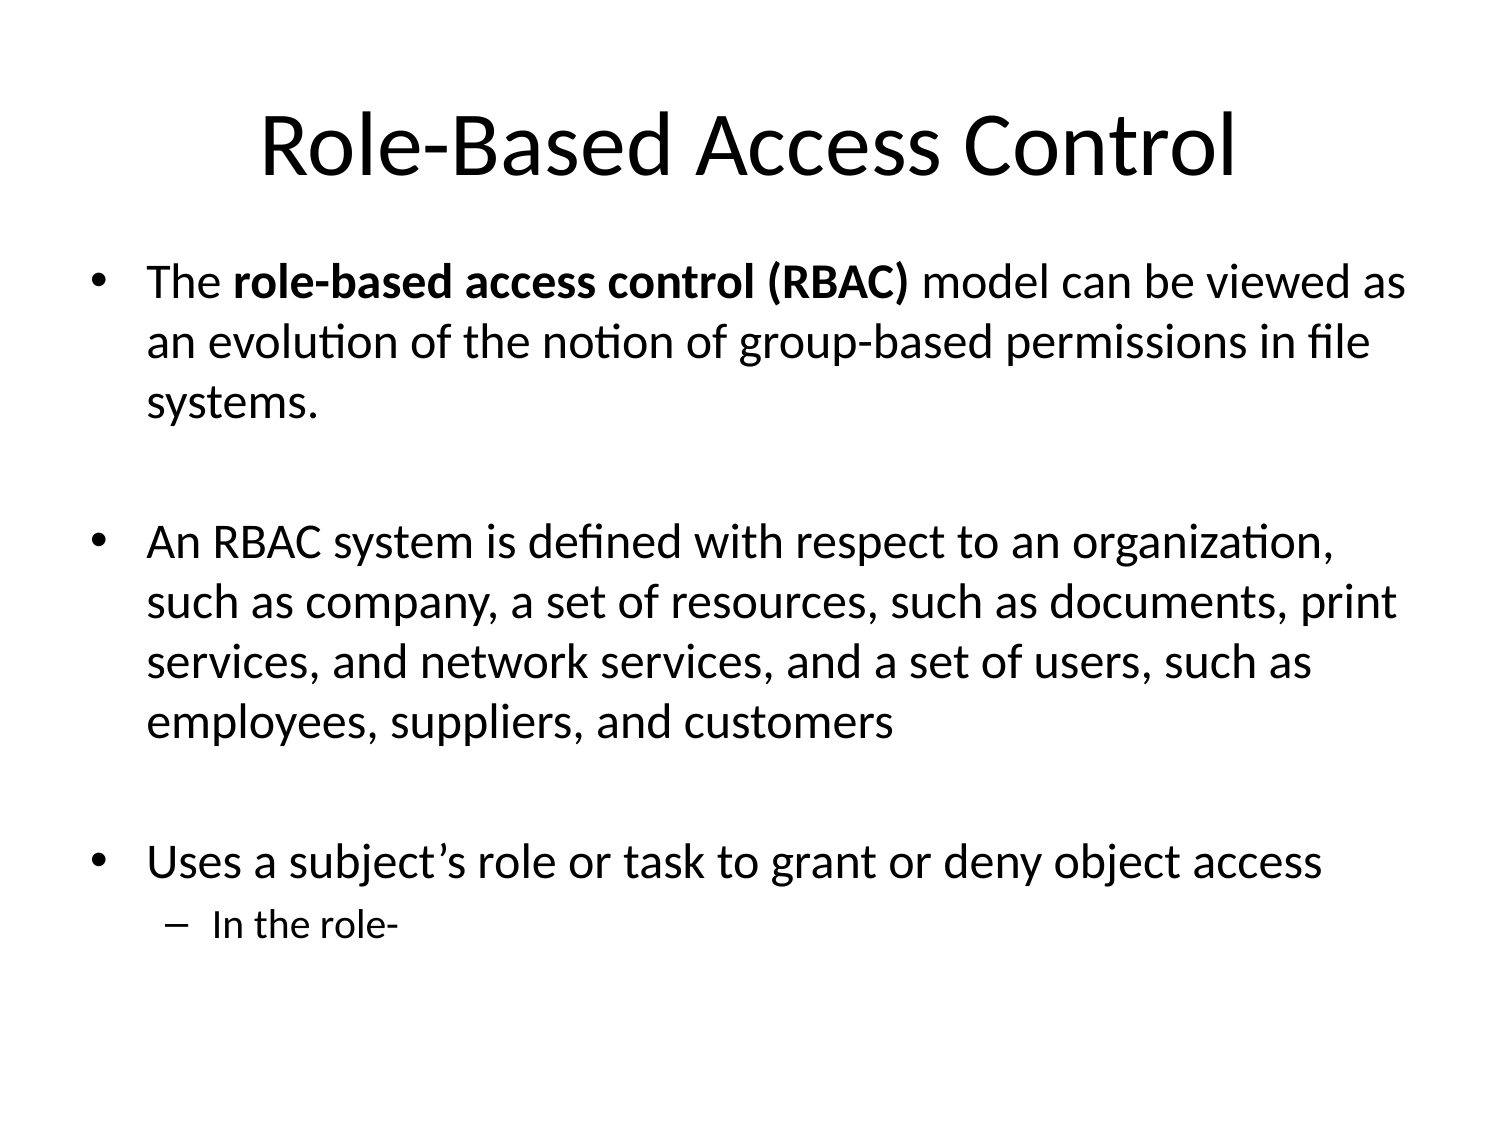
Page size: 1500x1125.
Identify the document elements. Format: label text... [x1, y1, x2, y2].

list The role-based access control (RBAC) model can be viewed as an evolution of the notion of group-based permissions in file systems. An RBAC system is defined with respect to an organization, such as company, a set of resources, such as documents, print services, and network services, and a set of users, such as employees, suppliers, and customers Uses a subject’s role or task to grant or deny object access In the role- [75, 241, 1450, 895]
title Role-Based Access Control [75, 45, 1425, 233]
